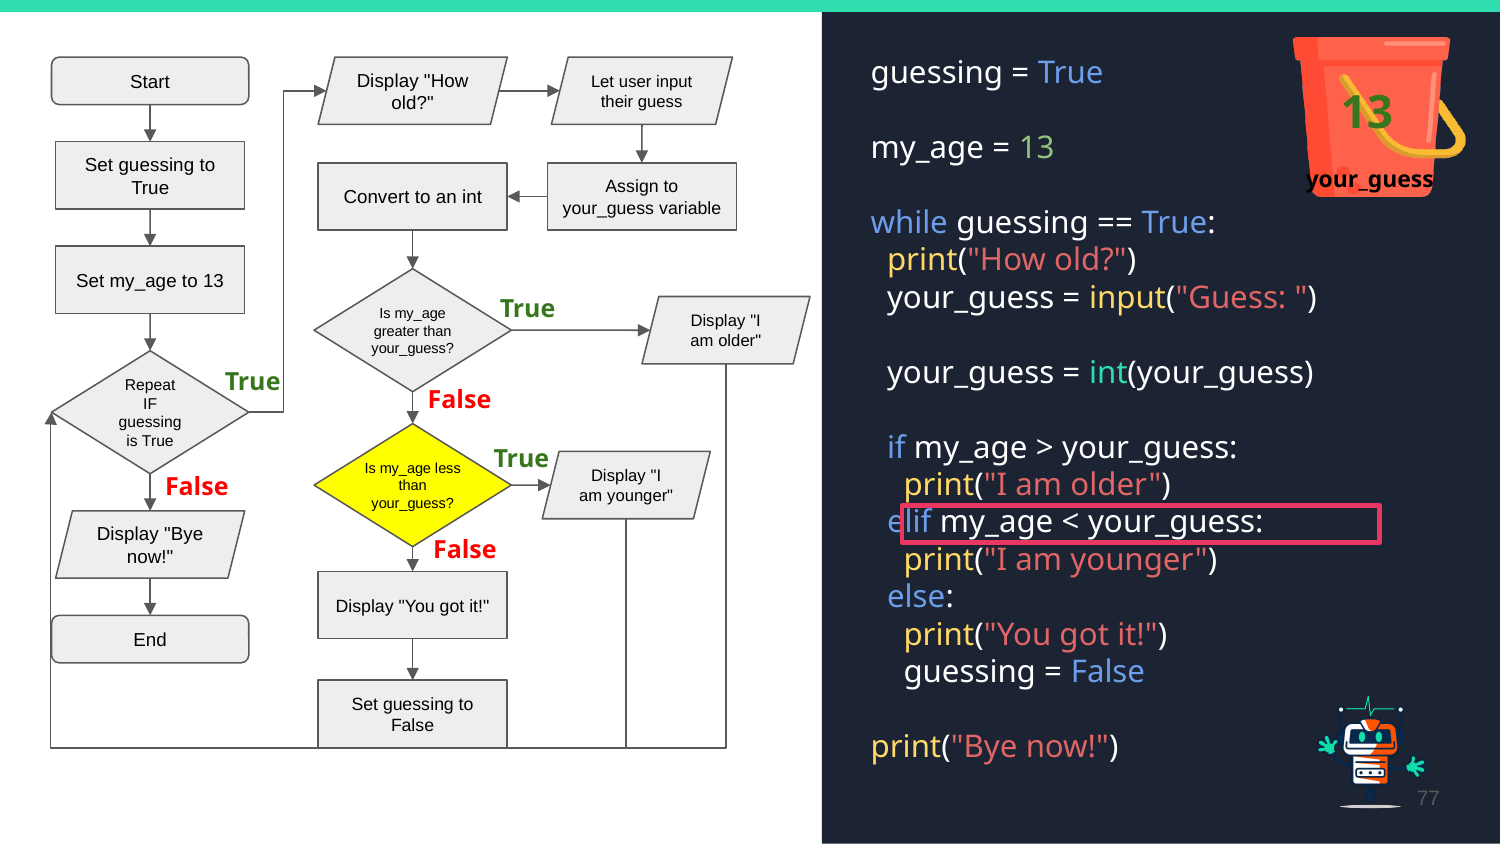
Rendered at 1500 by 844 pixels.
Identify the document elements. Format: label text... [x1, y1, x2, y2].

slide_number 77 [1364, 764, 1455, 830]
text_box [51, 56, 811, 748]
text_box guessing = True my_age = 13 while guessing == True: print("How old?") your_guess = input("Guess: ") your_guess = int(your_guess) if my_age > your_guess: print("I am older") elif my_age < your_guess: print("I am younger") else: print("You got it!") guessing = False print("Bye now!") [855, 37, 1470, 765]
picture [1309, 687, 1435, 812]
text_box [1263, 37, 1471, 197]
text_box [821, 12, 1500, 844]
text_box [902, 505, 1380, 543]
